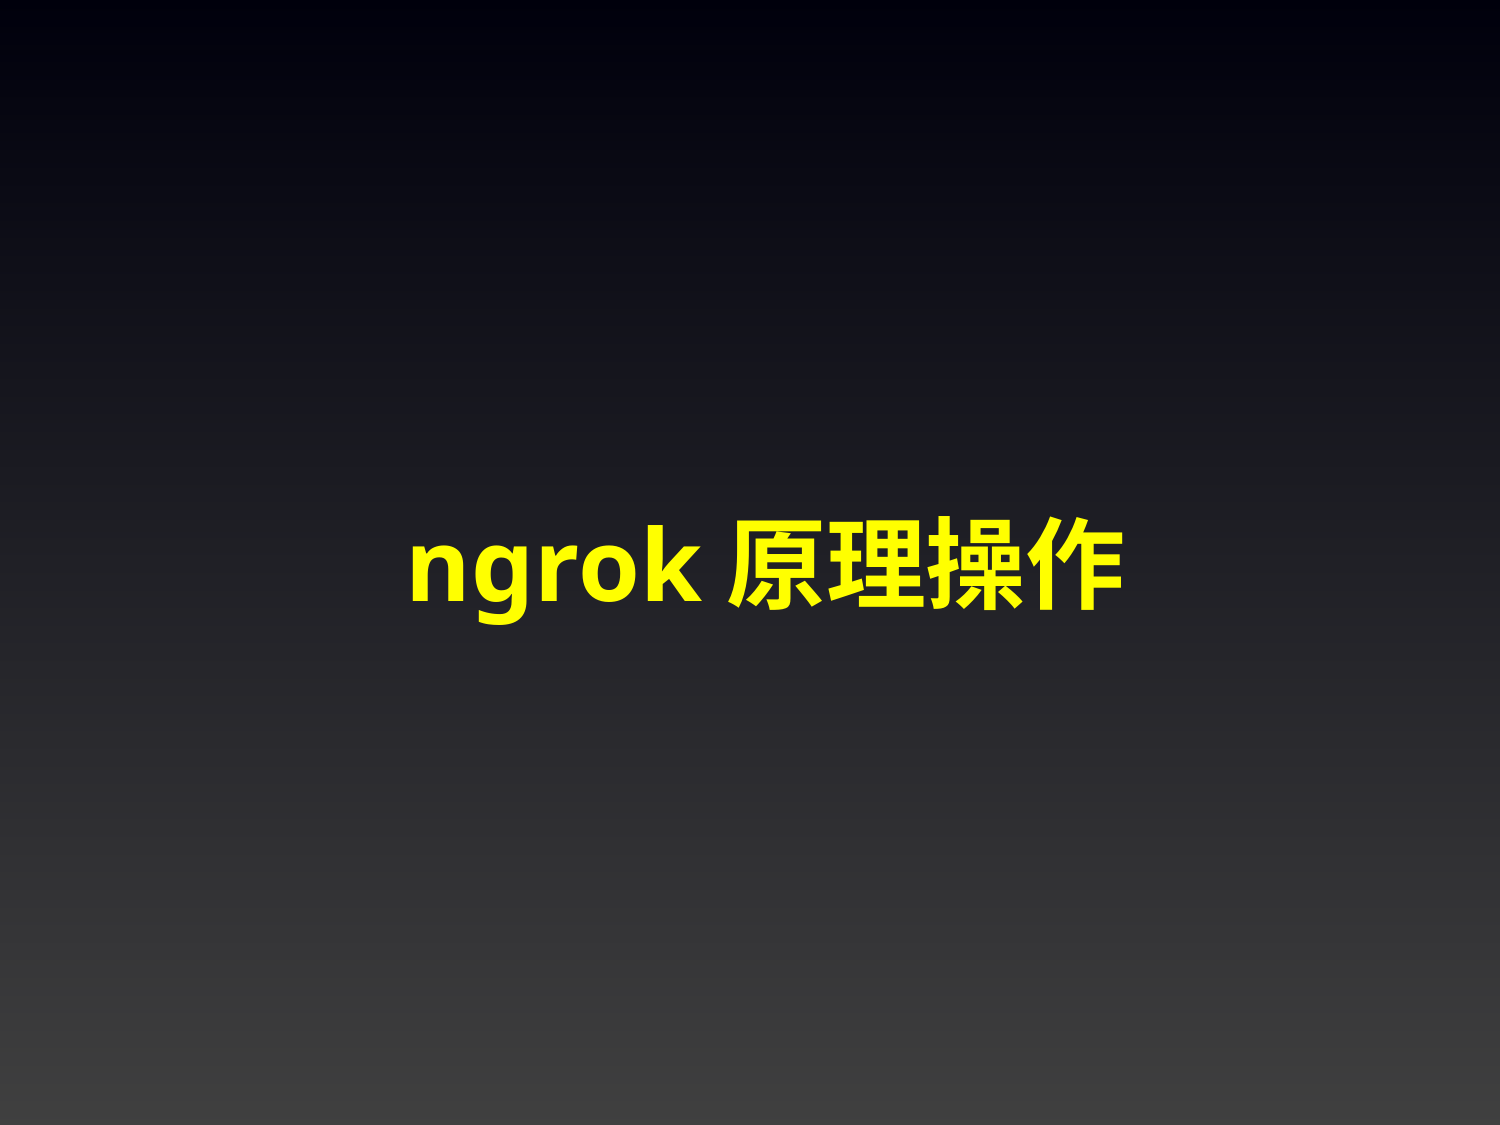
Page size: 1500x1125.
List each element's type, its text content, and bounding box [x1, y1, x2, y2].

text_box ngrok原理操作 [128, 494, 1404, 629]
